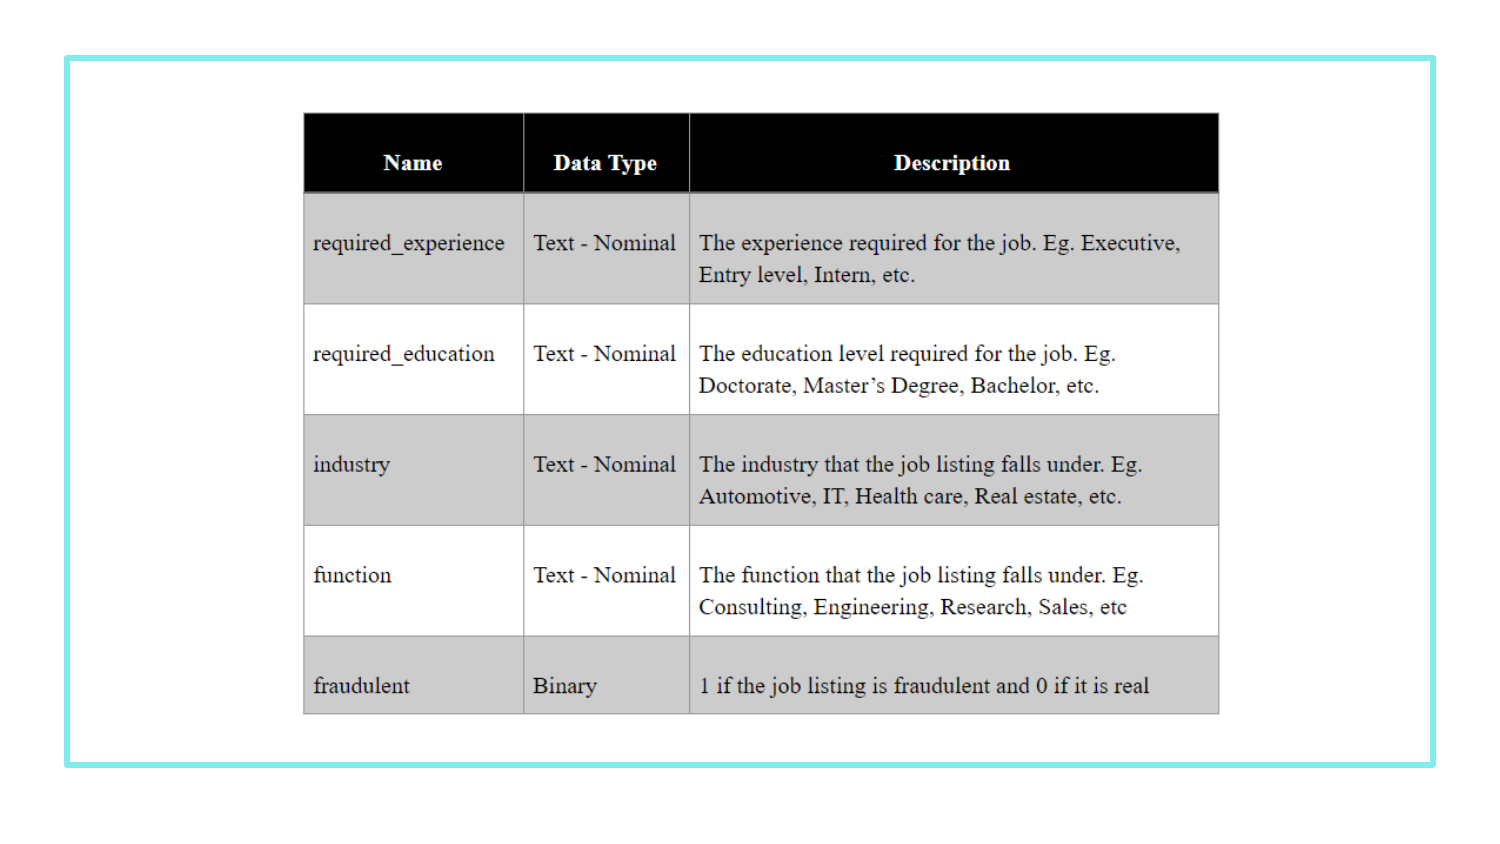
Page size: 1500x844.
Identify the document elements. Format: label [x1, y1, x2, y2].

picture [300, 109, 1223, 718]
